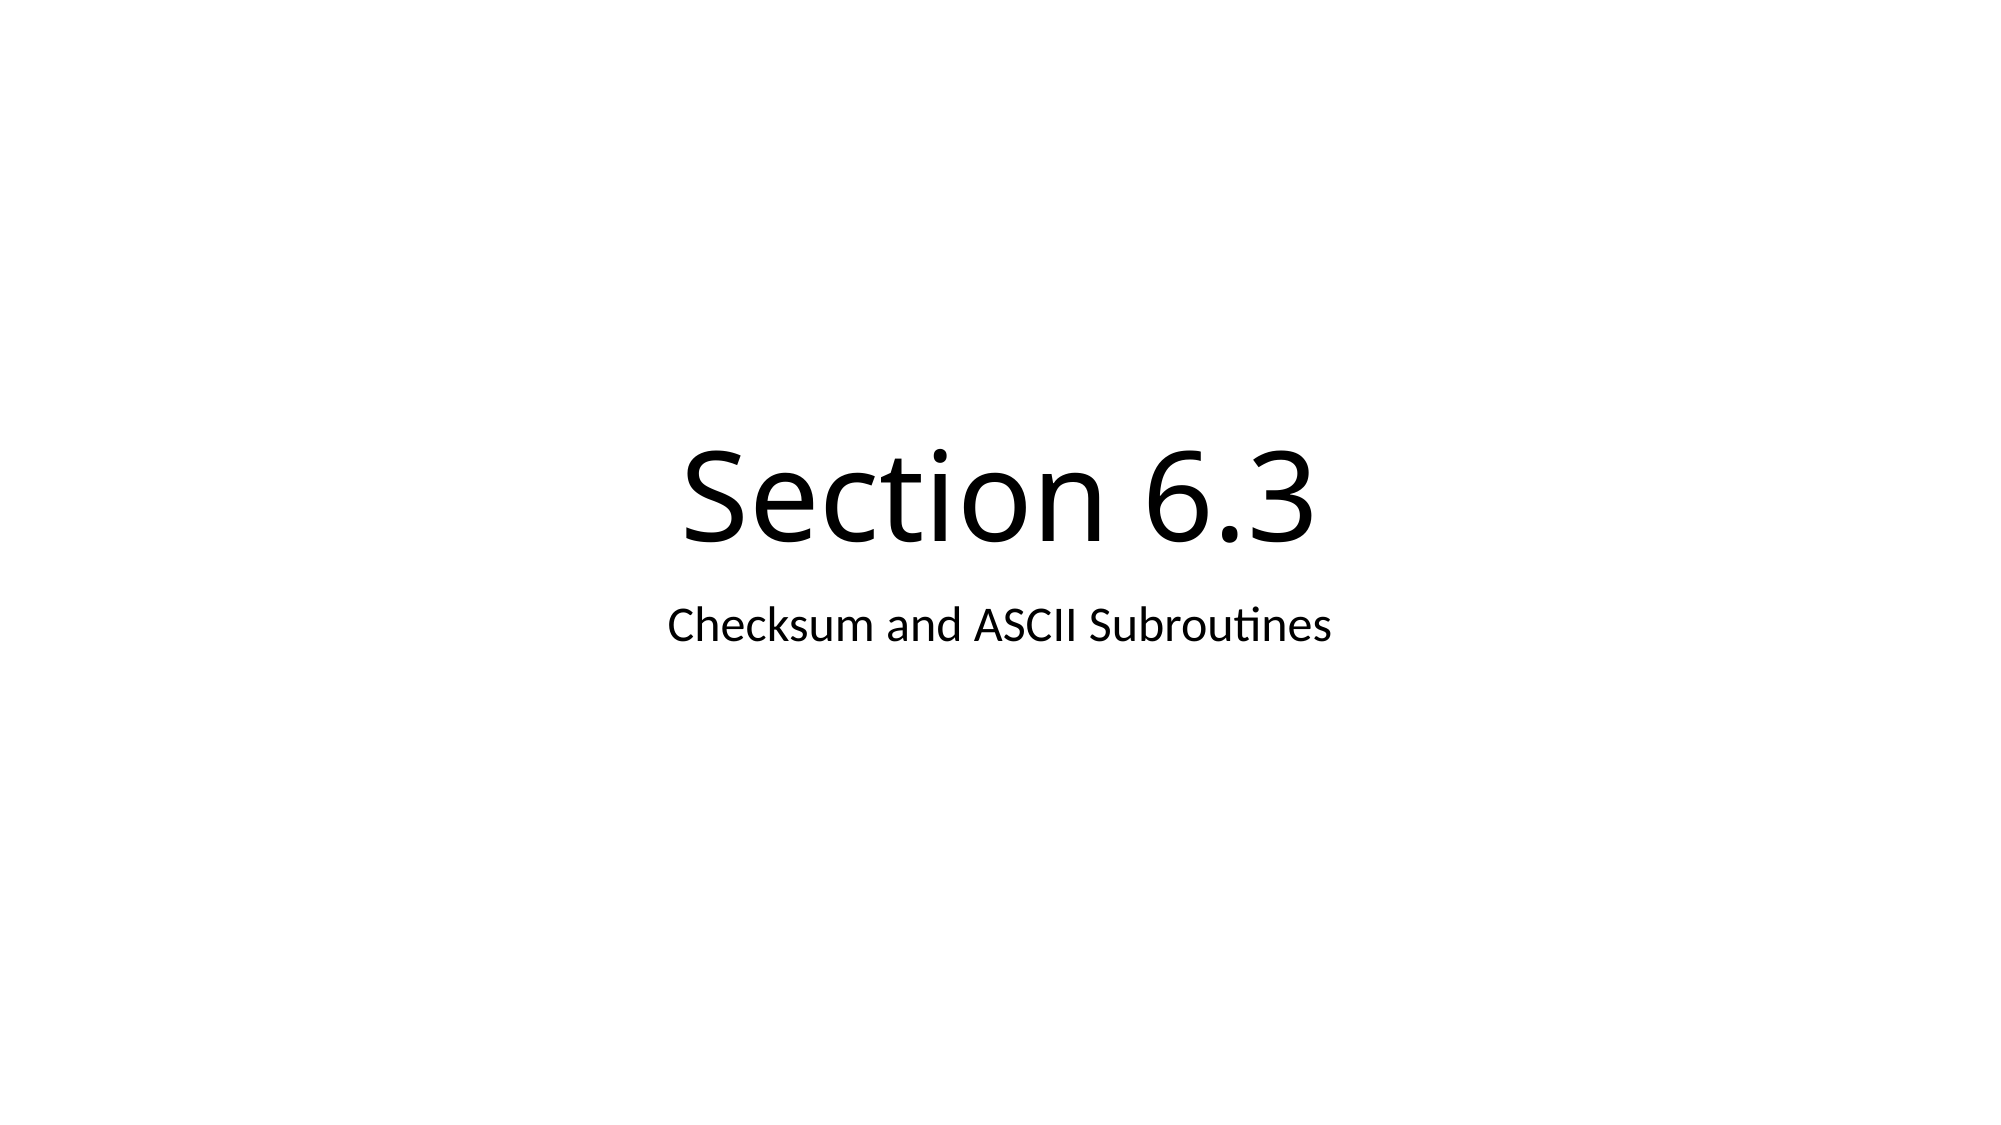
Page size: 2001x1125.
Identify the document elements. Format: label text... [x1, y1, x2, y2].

subtitle Checksum and ASCII Subroutines [249, 590, 1750, 863]
title Section 6.3 [249, 184, 1750, 576]
